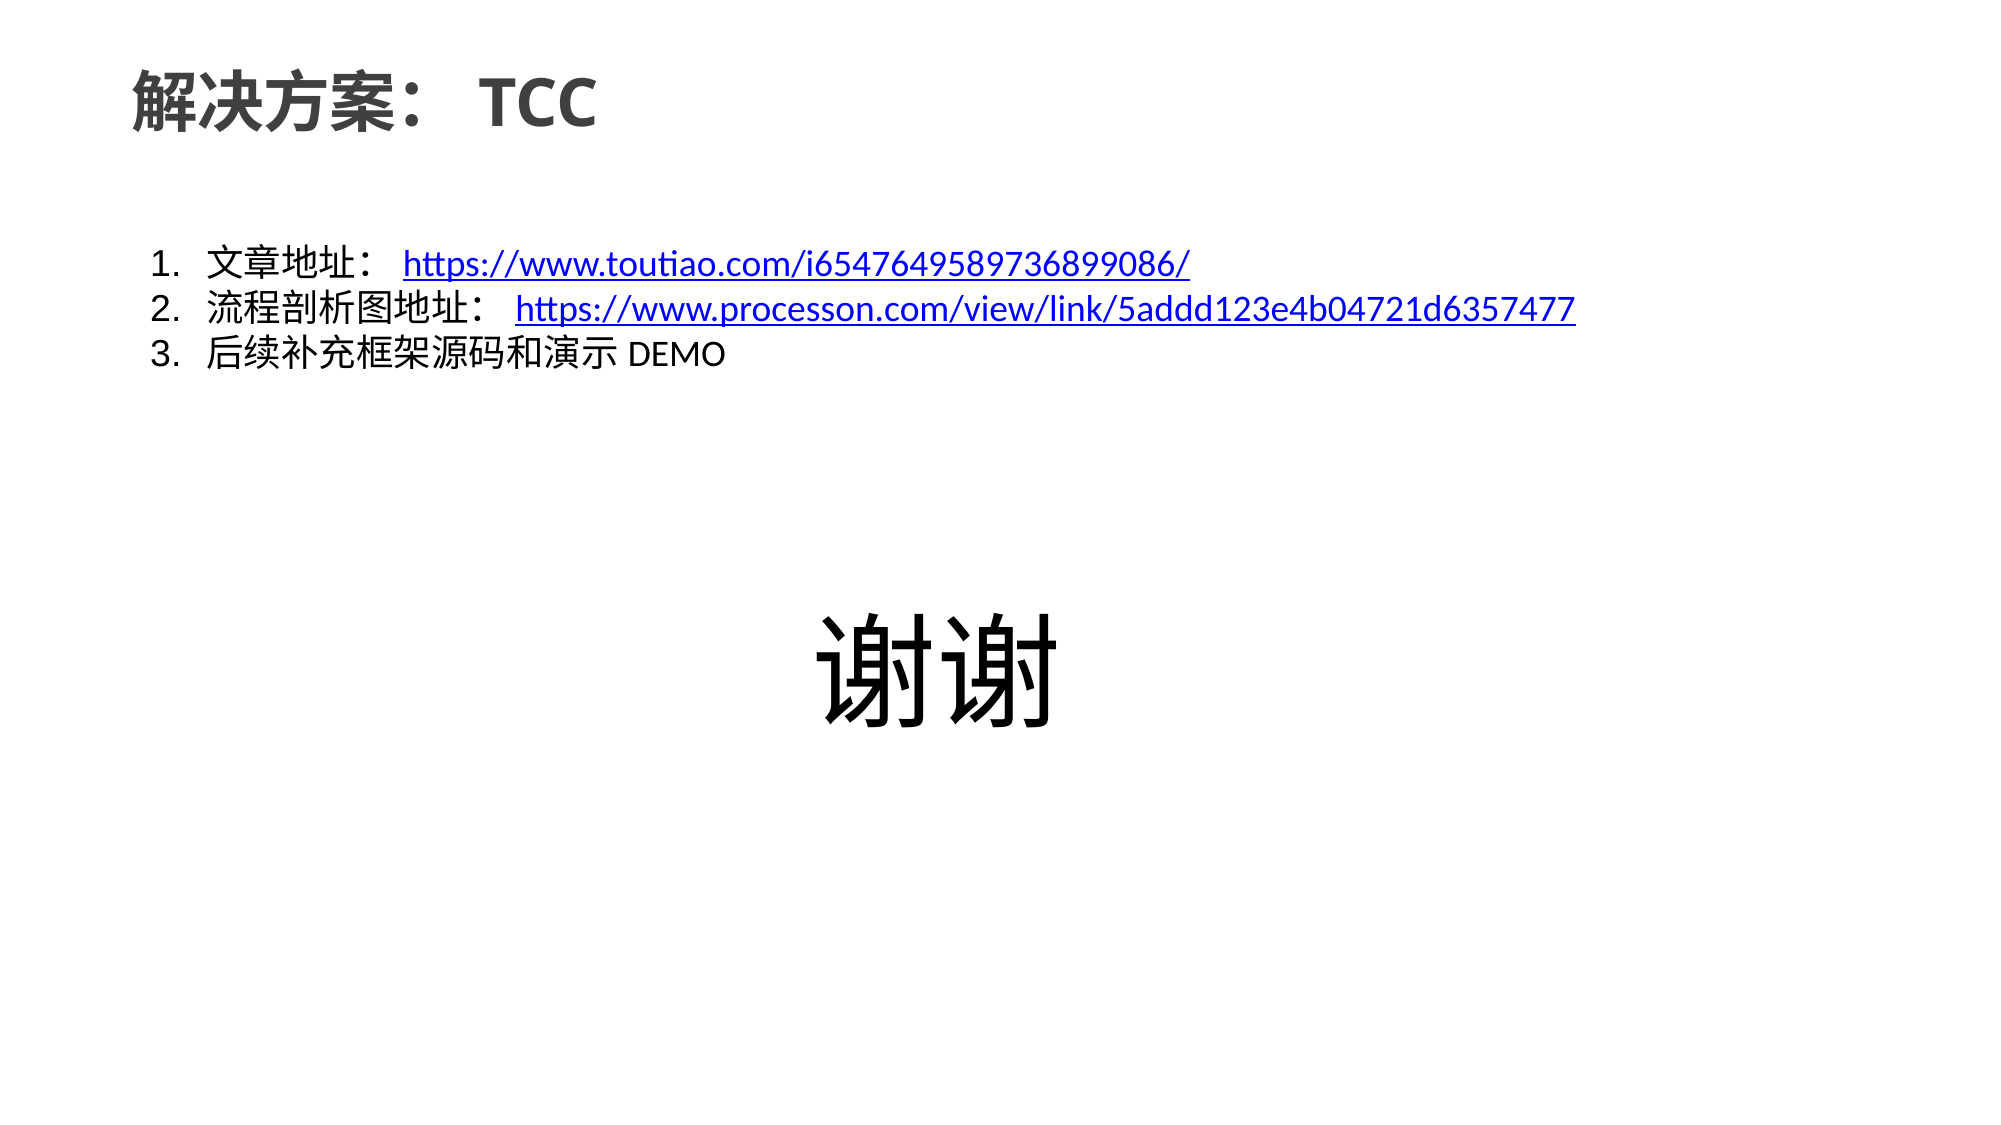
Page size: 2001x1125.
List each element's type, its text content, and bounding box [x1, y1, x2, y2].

text_box 解决方案：TCC [131, 51, 1742, 140]
text_box 谢谢 [797, 586, 1077, 751]
text_box 文章地址：https://www.toutiao.com/i6547649589736899086/ 流程剖析图地址：https://www.processon.com/view/link/5addd123e4b04721d6357477 后续补充框架源码和演示DEMO [135, 231, 1592, 382]
